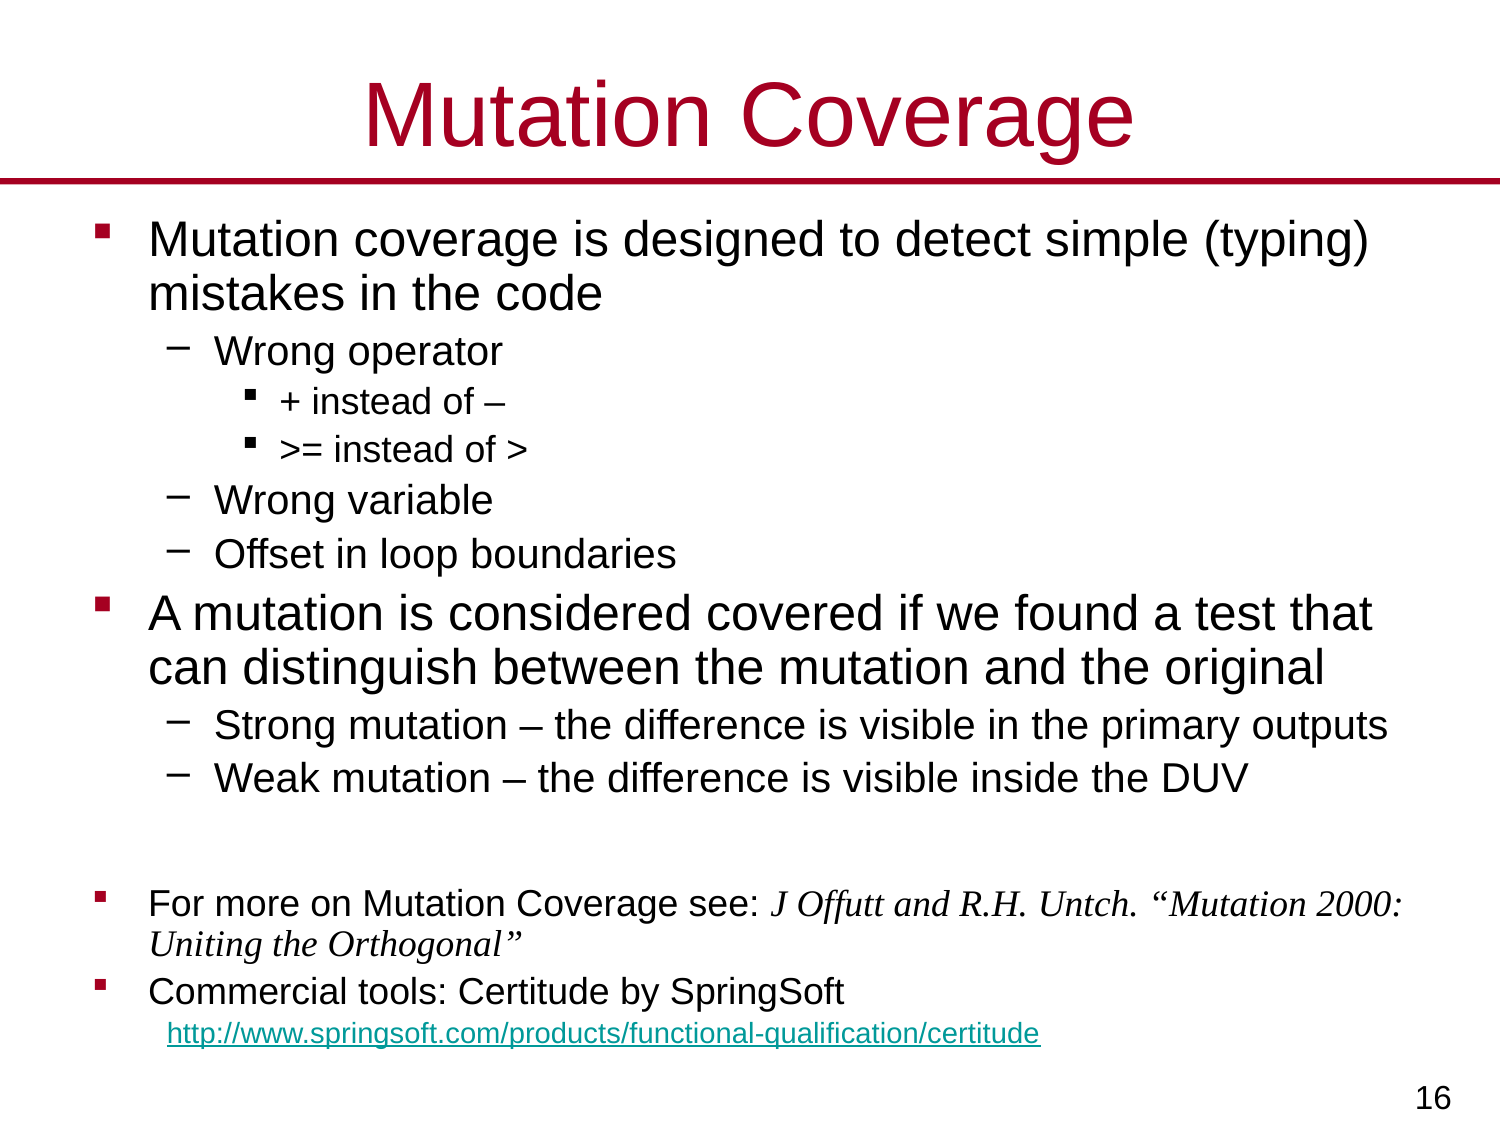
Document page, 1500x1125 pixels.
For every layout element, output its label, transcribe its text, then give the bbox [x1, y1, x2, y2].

list Mutation coverage is designed to detect simple (typing) mistakes in the code Wrong operator + instead of – >= instead of > Wrong variable Offset in loop boundaries A mutation is considered covered if we found a test that can distinguish between the mutation and the original Strong mutation – the difference is visible in the primary outputs Weak mutation – the difference is visible inside the DUV For more on Mutation Coverage see: J Offutt and R.H. Untch. “Mutation 2000: Uniting the Orthogonal” Commercial tools: Certitude by SpringSoft http://www.springsoft.com/products/functional-qualification/certitude [76, 205, 1428, 1063]
title Mutation Coverage [0, 44, 1500, 175]
